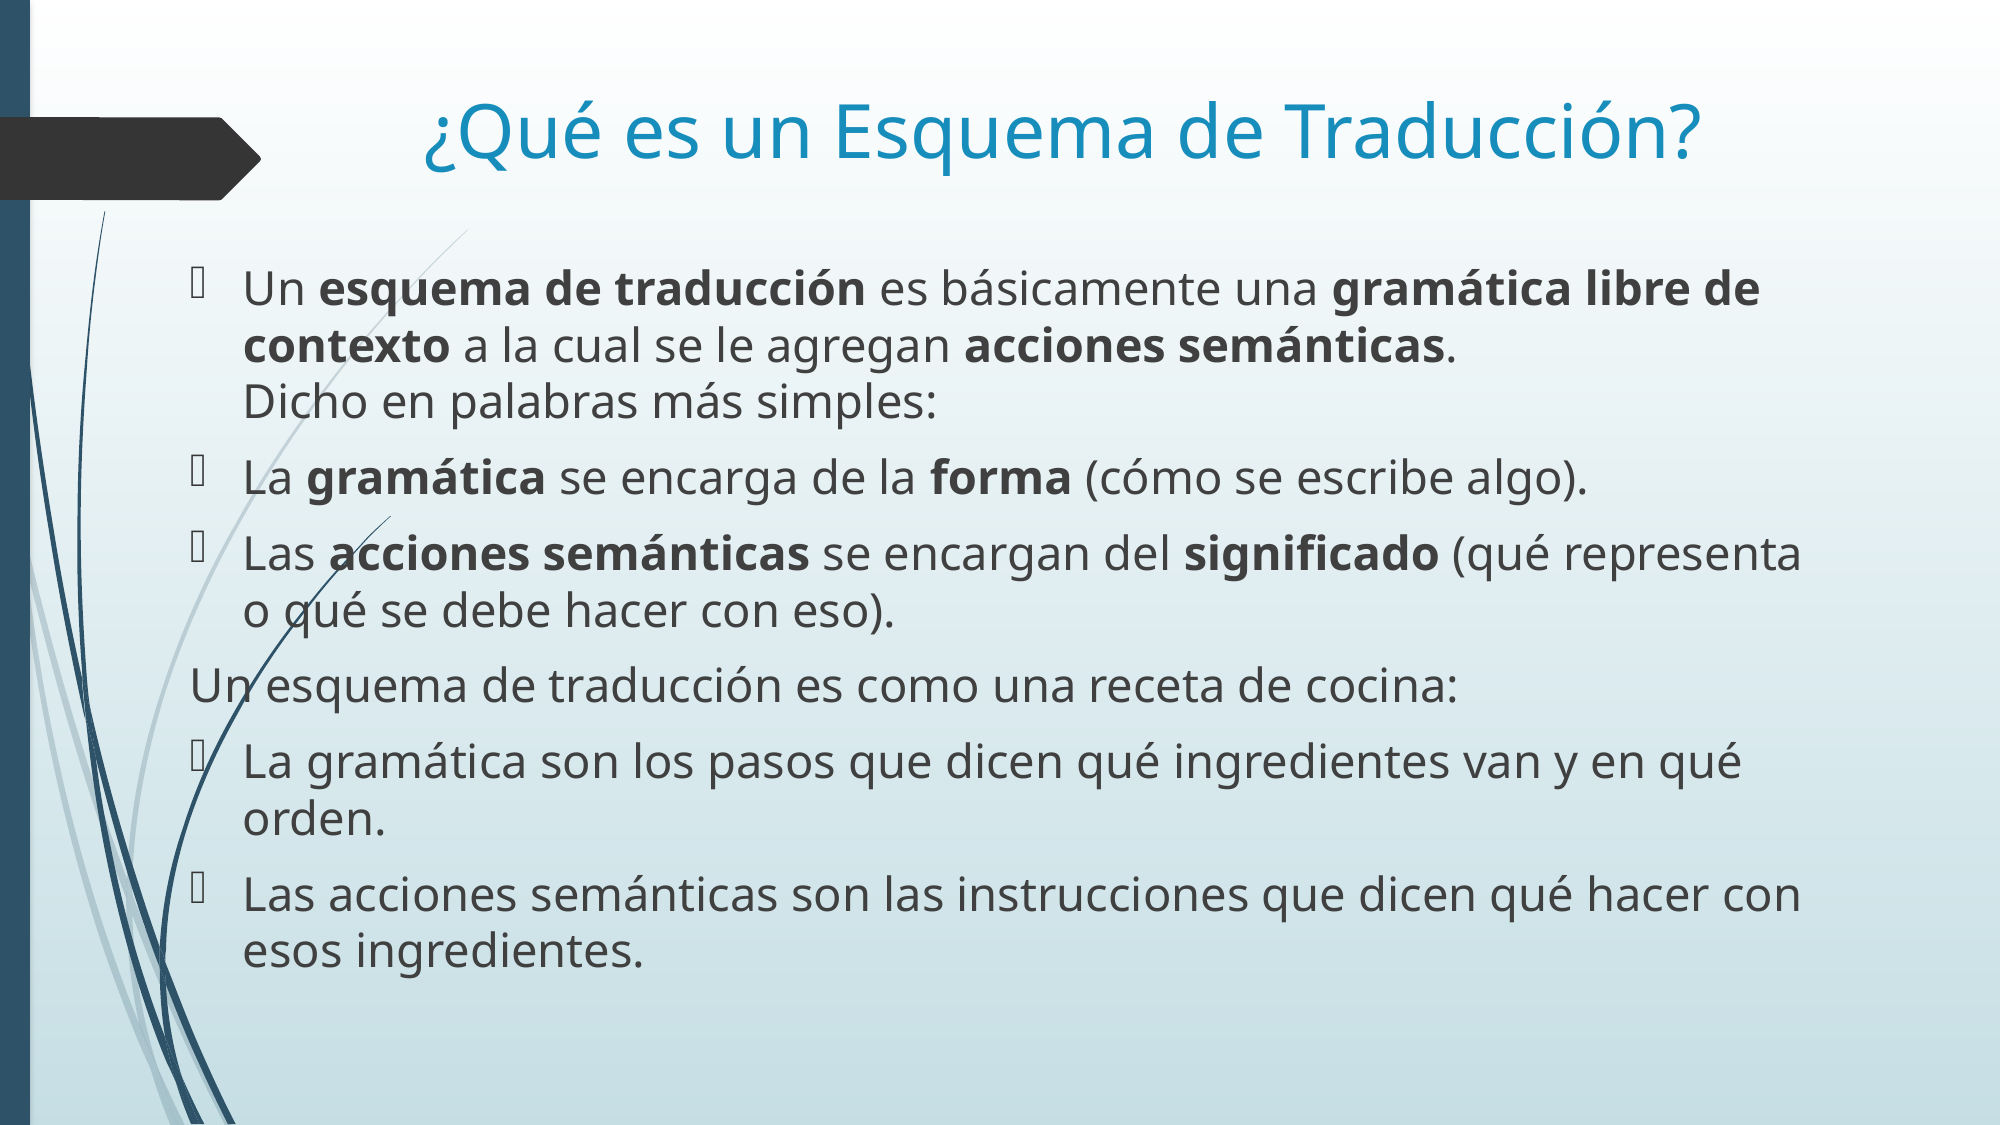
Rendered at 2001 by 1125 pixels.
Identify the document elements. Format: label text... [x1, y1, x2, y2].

title ¿Qué es un Esquema de Traducción? [332, 75, 1795, 251]
list Un esquema de traducción es básicamente una gramática libre de contexto a la cual se le agregan acciones semánticas. Dicho en palabras más simples: La gramática se encarga de la forma (cómo se escribe algo). Las acciones semánticas se encargan del significado (qué representa o qué se debe hacer con eso). Un esquema de traducción es como una receta de cocina: La gramática son los pasos que dicen qué ingredientes van y en qué orden. Las acciones semánticas son las instrucciones que dicen qué hacer con esos ingredientes. [174, 251, 1825, 986]
